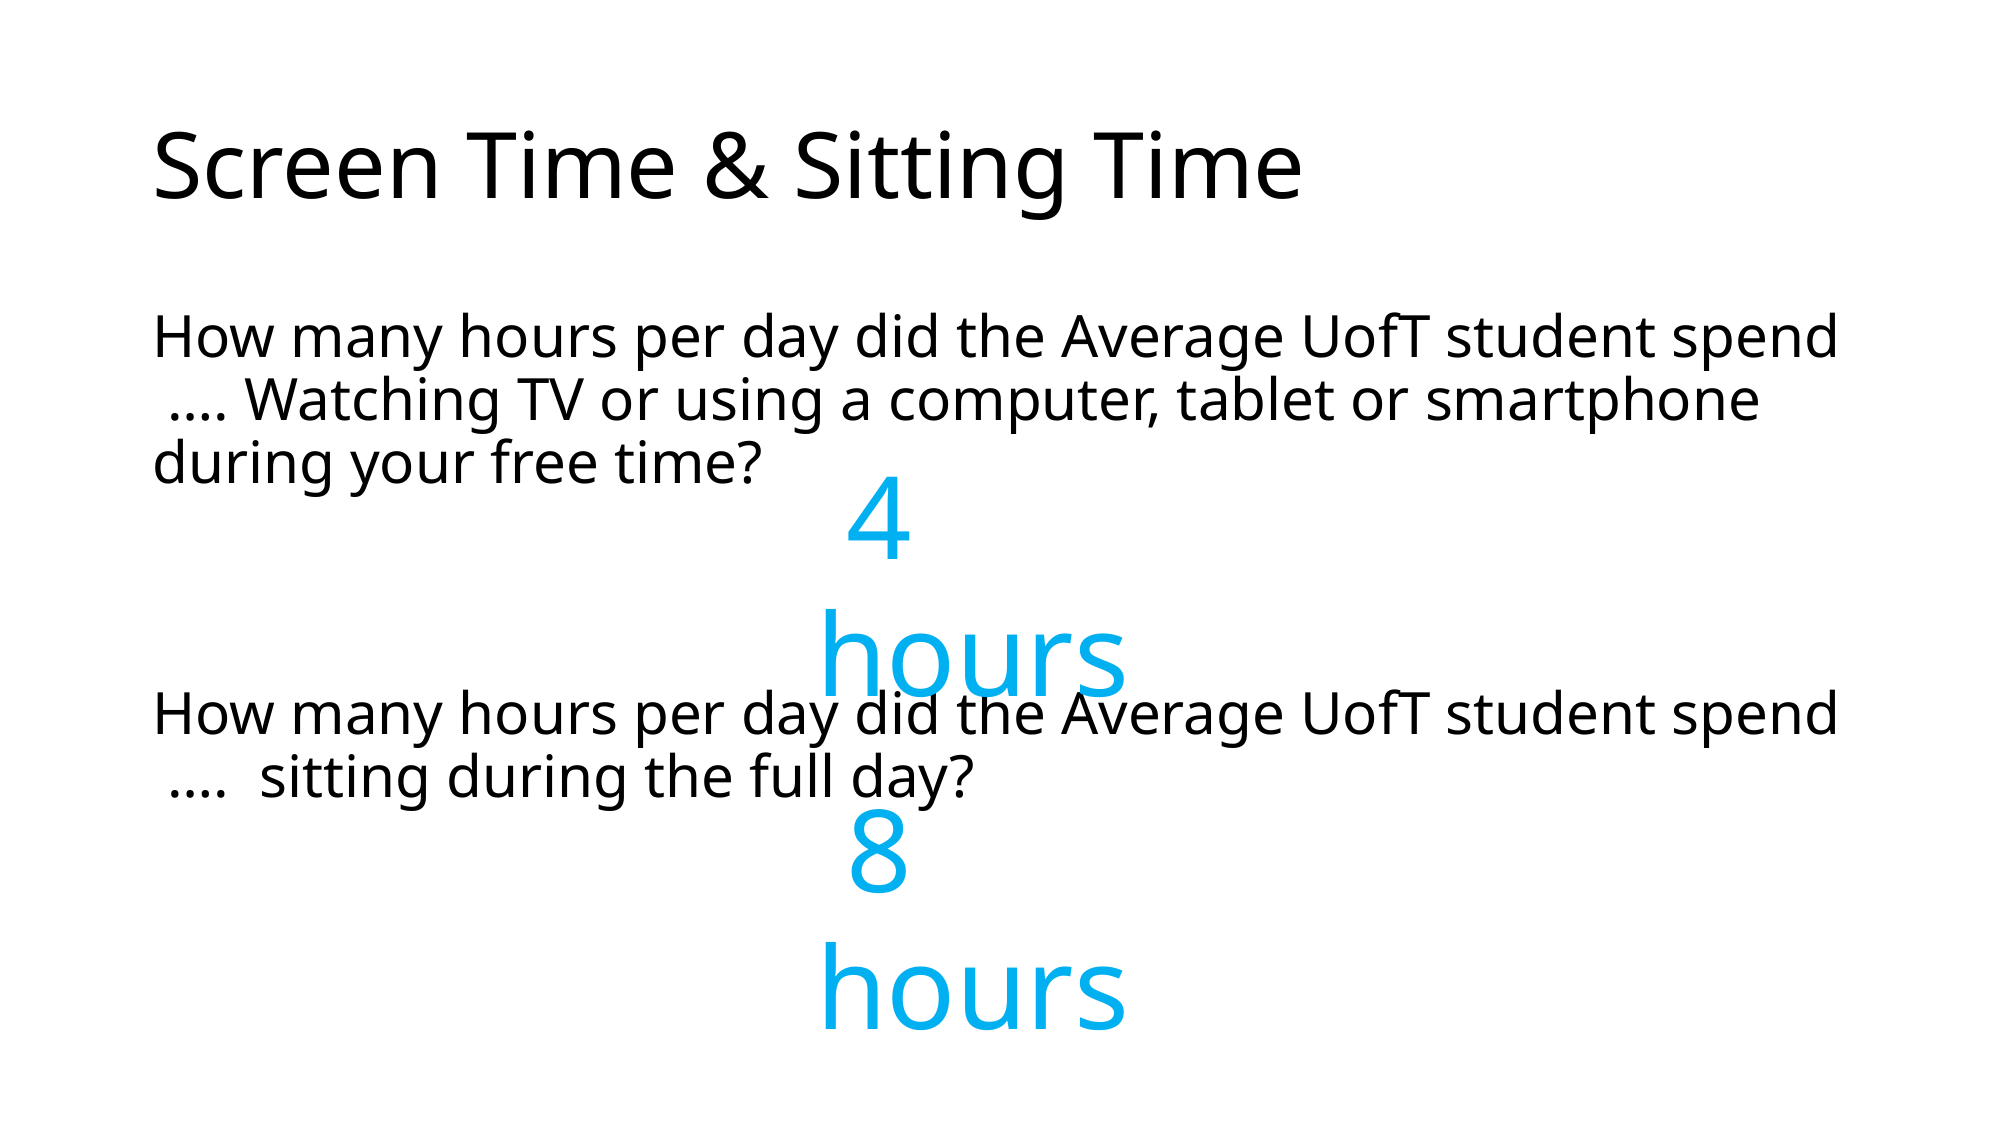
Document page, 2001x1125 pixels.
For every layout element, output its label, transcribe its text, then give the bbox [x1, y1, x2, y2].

title Screen Time & Sitting Time [137, 59, 1863, 278]
text_box 8 hours [801, 770, 1199, 1061]
list How many hours per day did the Average UofT student spend …. Watching TV or using a computer, tablet or smartphone during your free time? How many hours per day did the Average UofT student spend …. sitting during the full day? [137, 299, 1863, 1014]
text_box 4 hours [801, 437, 1199, 728]
